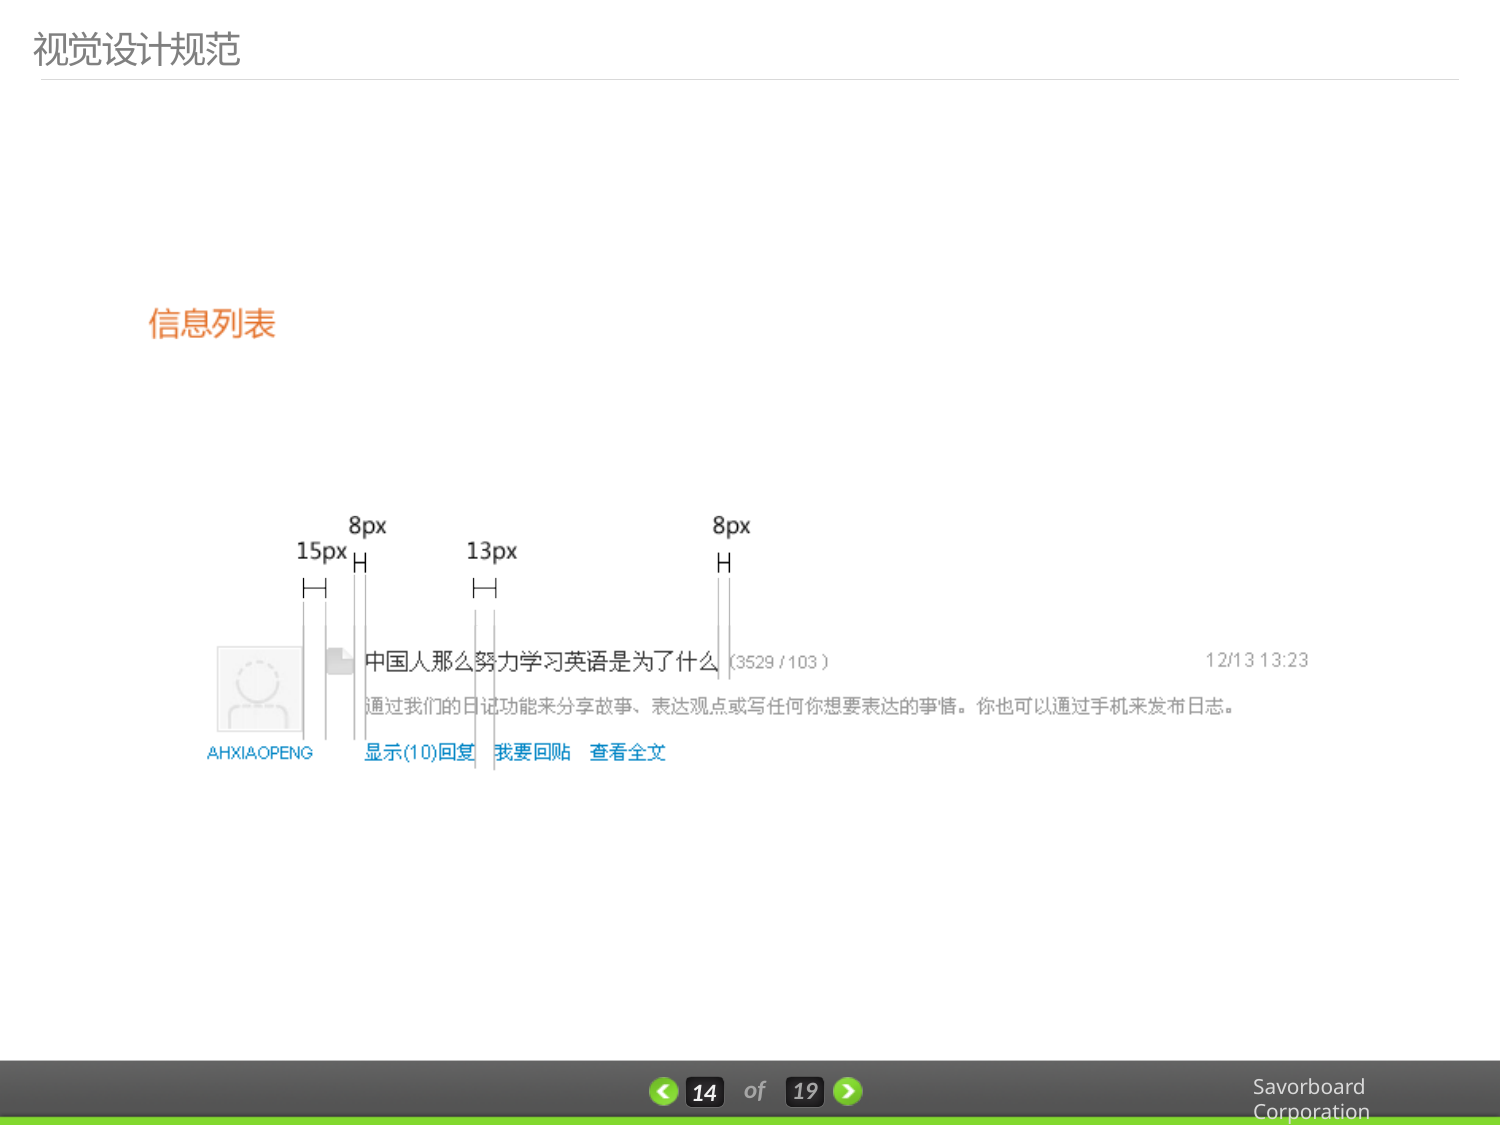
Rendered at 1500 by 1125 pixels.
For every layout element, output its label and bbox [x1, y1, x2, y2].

picture [0, 0, 1500, 1125]
text_box [648, 1065, 864, 1115]
text_box [17, 18, 1459, 80]
